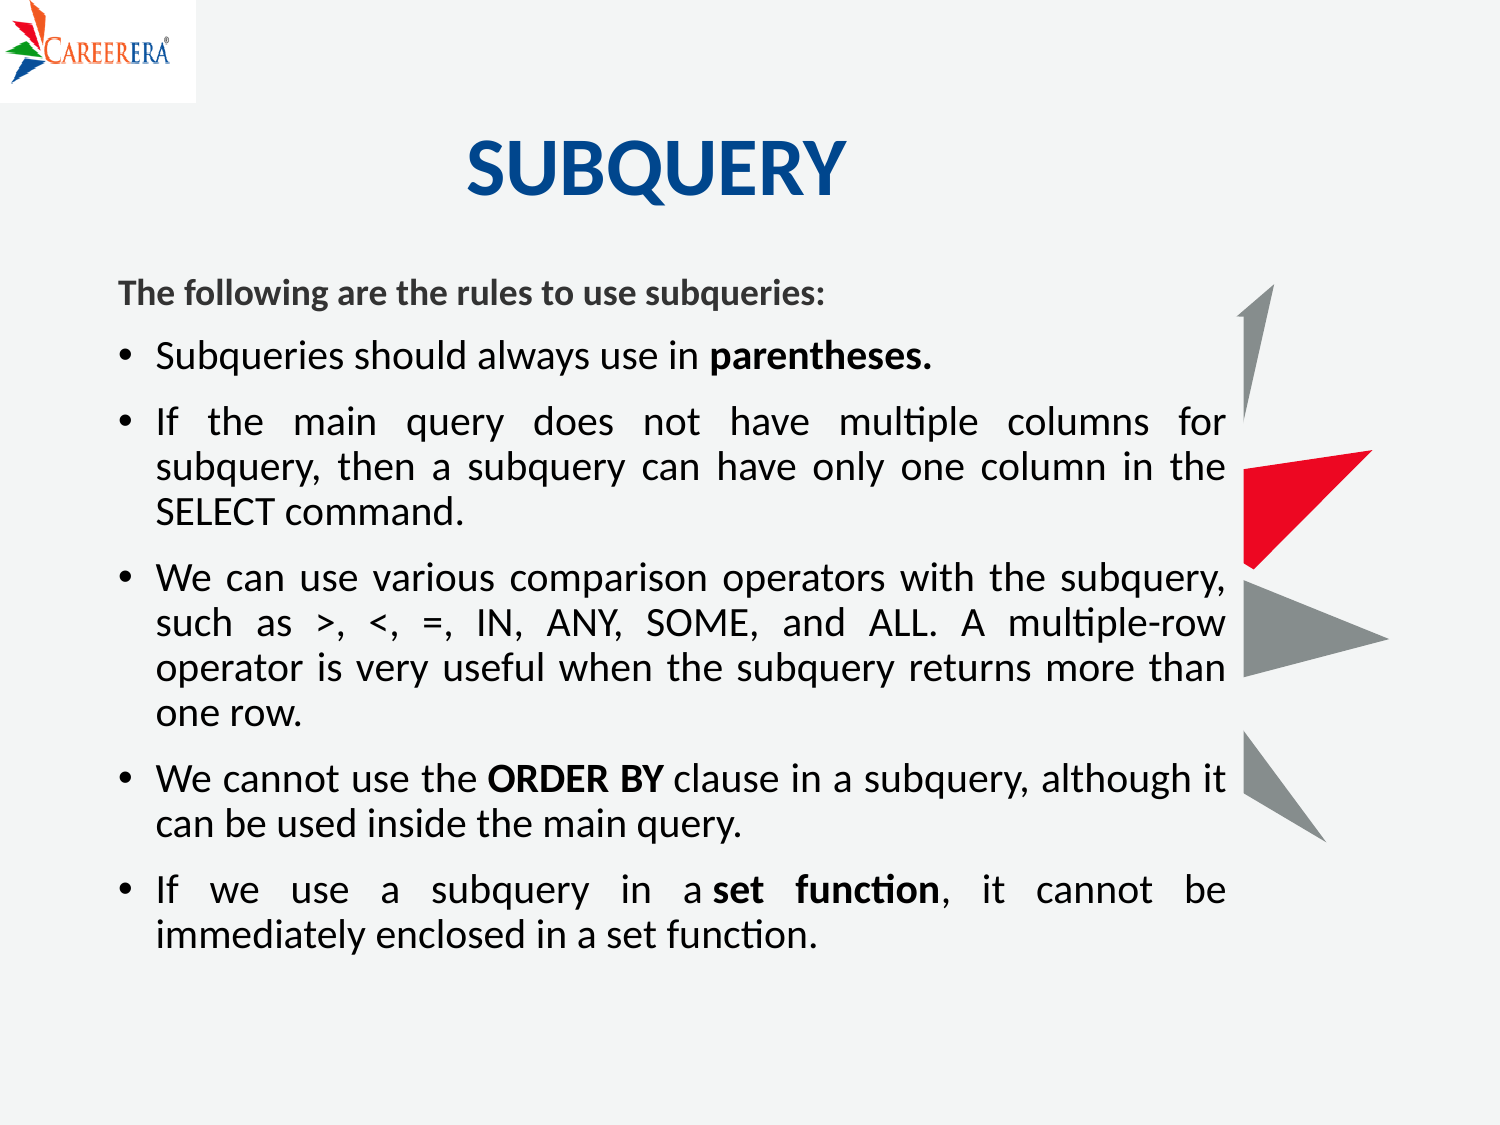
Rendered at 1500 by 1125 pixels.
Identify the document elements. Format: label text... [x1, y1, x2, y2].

list The following are the rules to use subqueries: Subqueries should always use in parentheses. If the main query does not have multiple columns for subquery, then a subquery can have only one column in the SELECT command. We can use various comparison operators with the subquery, such as >, <, =, IN, ANY, SOME, and ALL. A multiple-row operator is very useful when the subquery returns more than one row. We cannot use the ORDER BY clause in a subquery, although it can be used inside the main query. If we use a subquery in a set function, it cannot be immediately enclosed in a set function. [103, 257, 1243, 973]
picture [0, 0, 197, 104]
title SUBQUERY [99, 59, 1213, 278]
